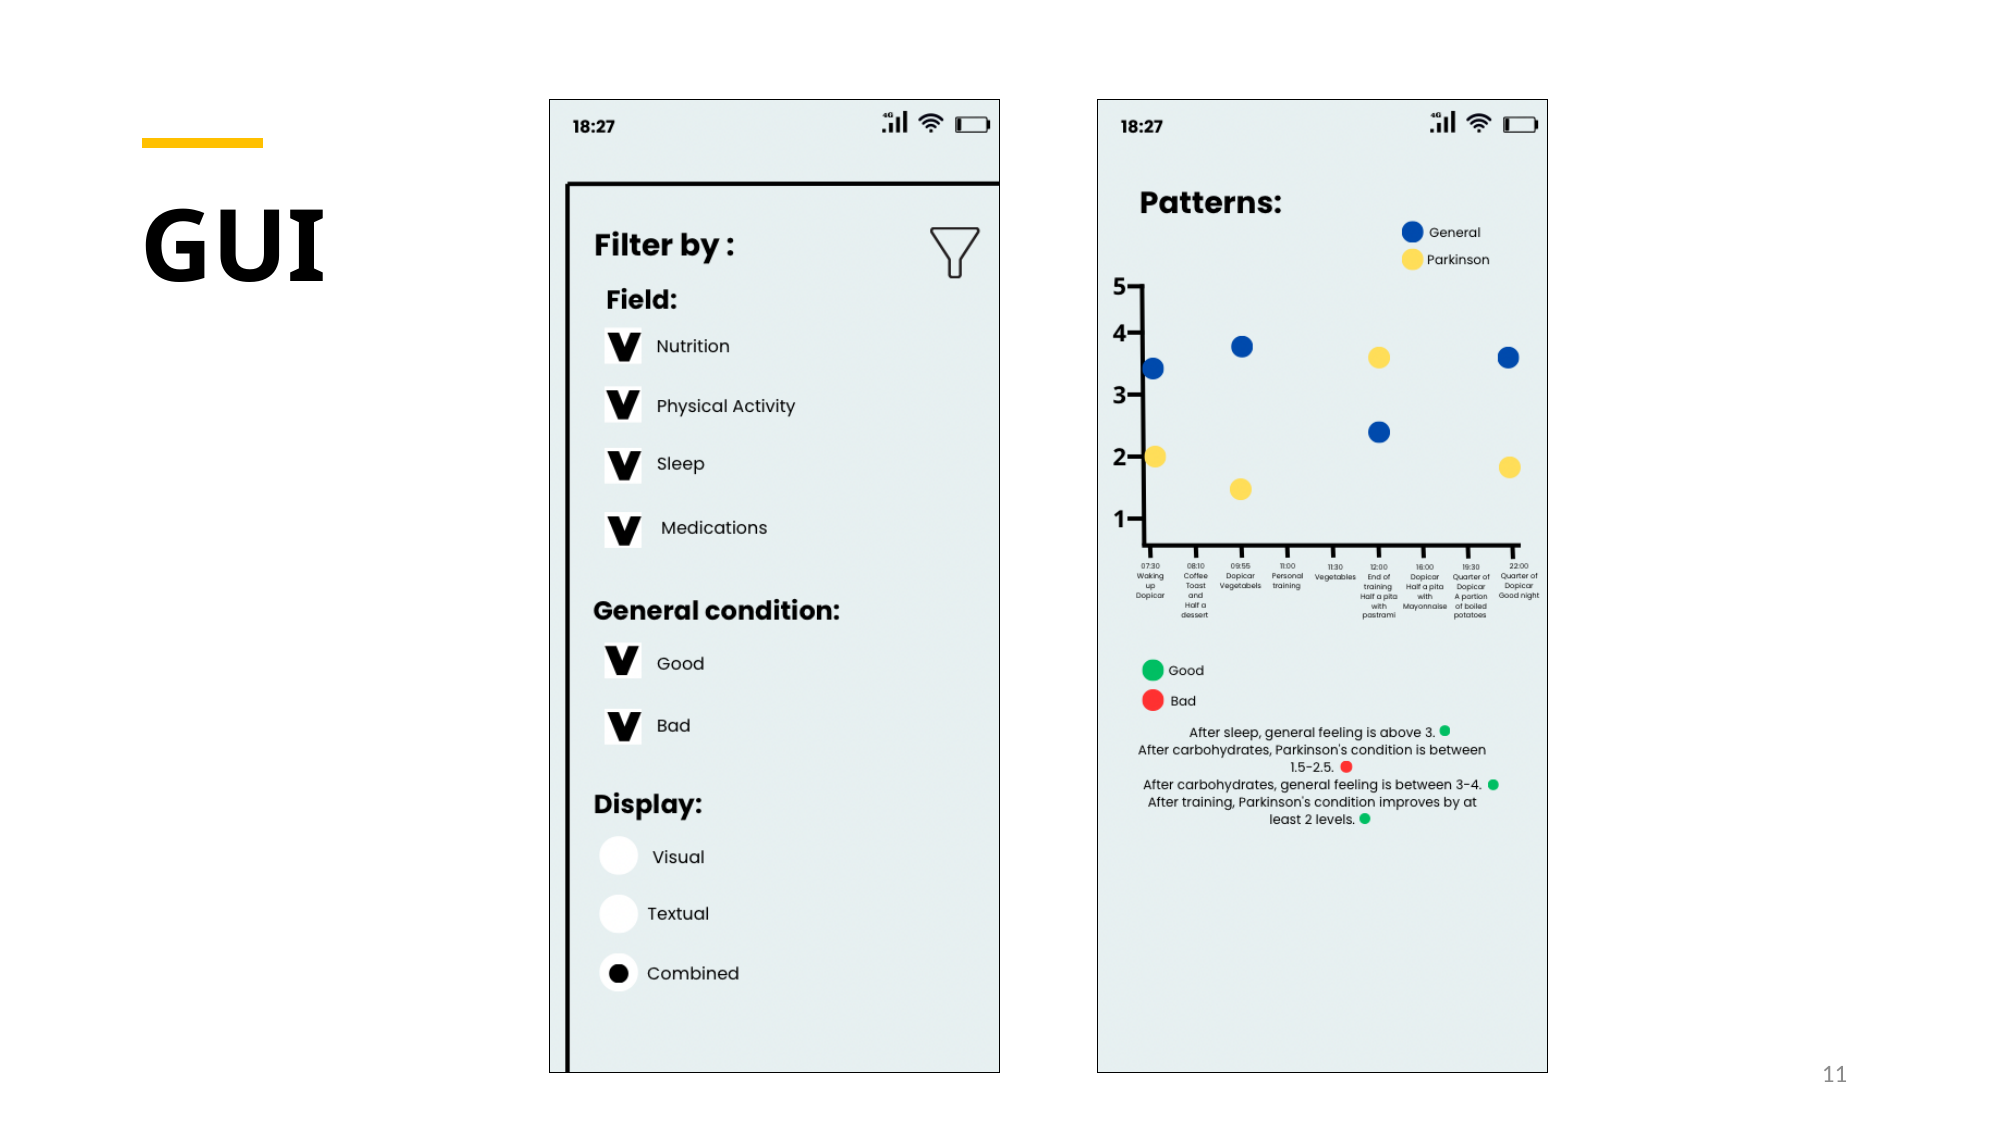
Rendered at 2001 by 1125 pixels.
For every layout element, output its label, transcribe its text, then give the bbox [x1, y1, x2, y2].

slide_number 11 [1412, 1042, 1863, 1103]
title GUI [125, 187, 358, 320]
picture [549, 99, 1000, 1073]
picture [1097, 99, 1548, 1073]
